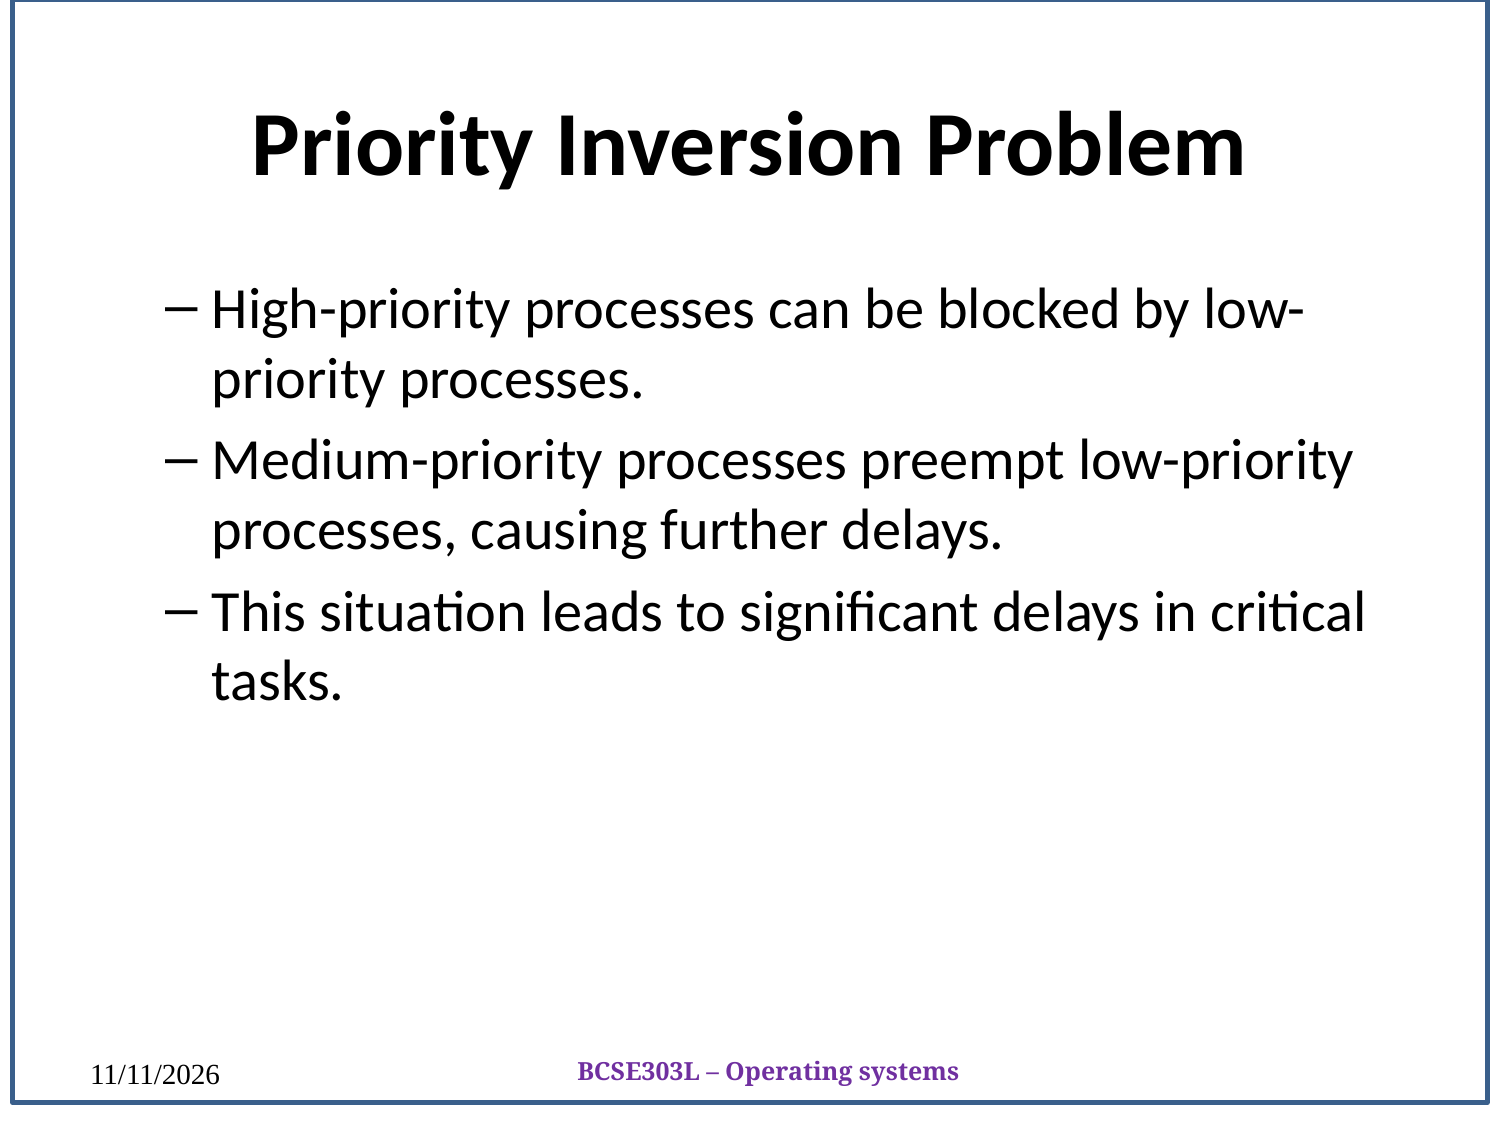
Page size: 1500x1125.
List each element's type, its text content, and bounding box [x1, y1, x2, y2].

text_box BCSE303L – Operating systems [375, 1039, 1163, 1100]
text_box [10, 0, 1490, 1105]
